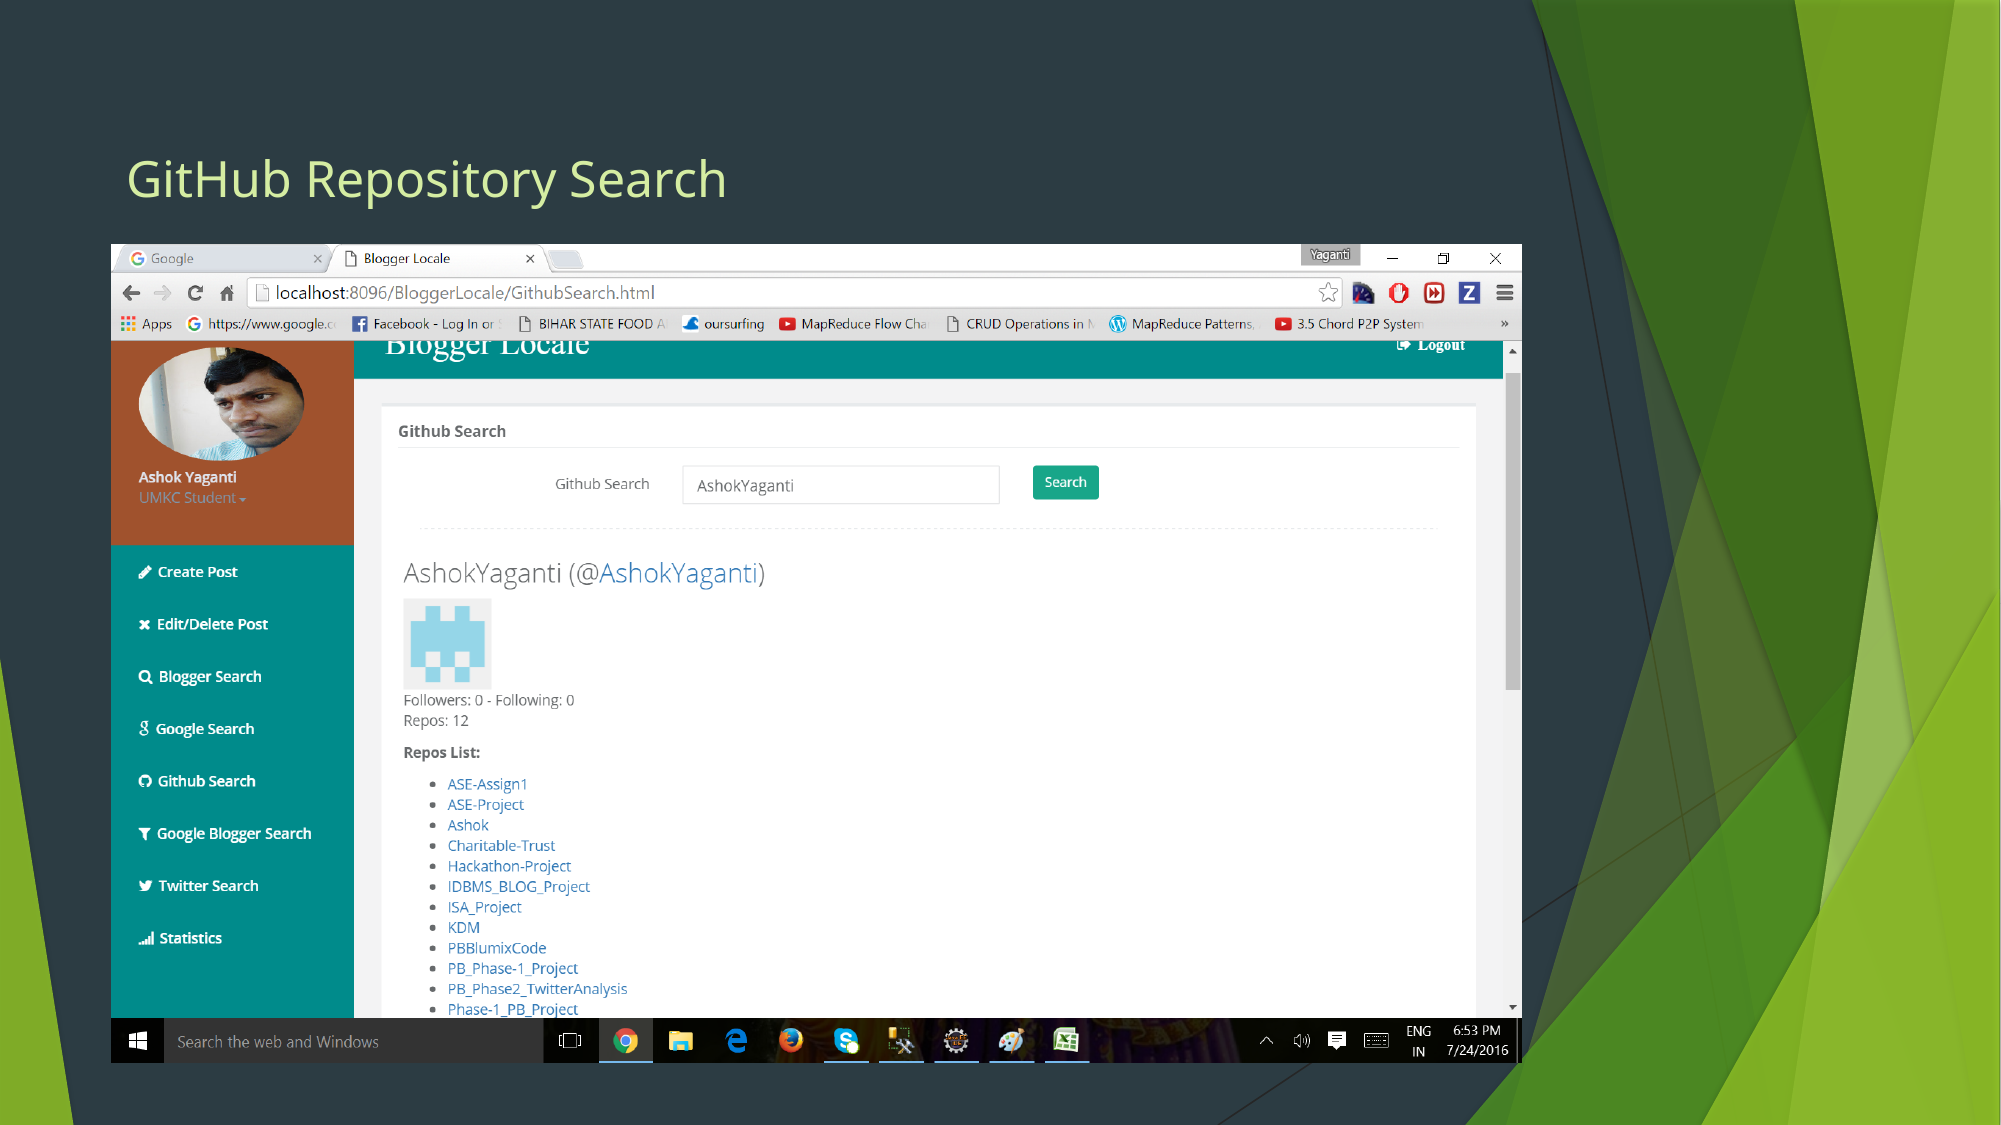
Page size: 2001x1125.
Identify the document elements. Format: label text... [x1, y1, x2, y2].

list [110, 243, 1522, 1064]
title GitHub Repository Search [111, 140, 1522, 214]
